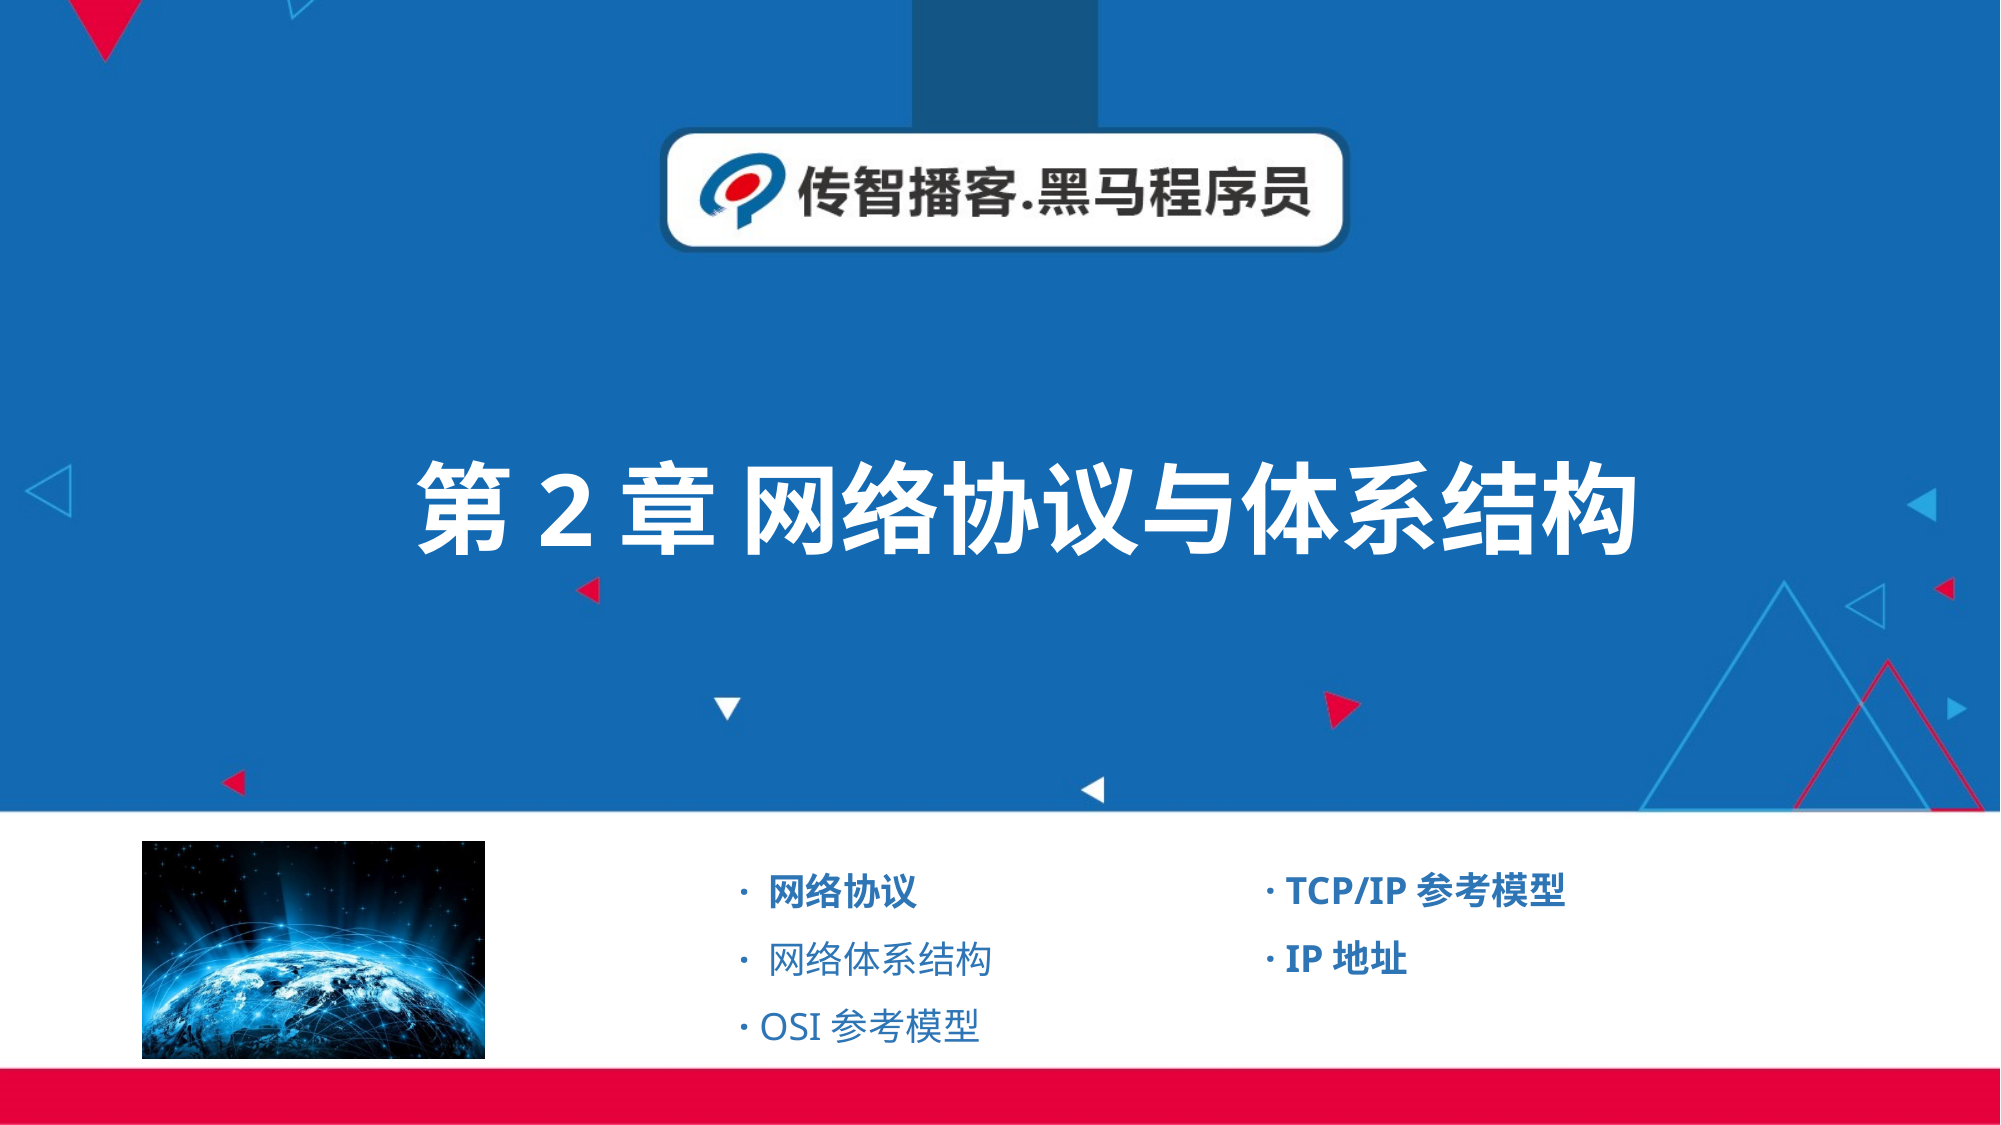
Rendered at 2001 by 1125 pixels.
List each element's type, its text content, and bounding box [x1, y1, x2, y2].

text_box · 网络协议 · 网络体系结构 · OSI参考模型 [724, 838, 1069, 1056]
text_box · TCP/IP参考模型 · IP地址 [1250, 837, 1724, 1055]
title 第2章 网络协议与体系结构 [249, 261, 1805, 576]
picture [0, 0, 2000, 1125]
